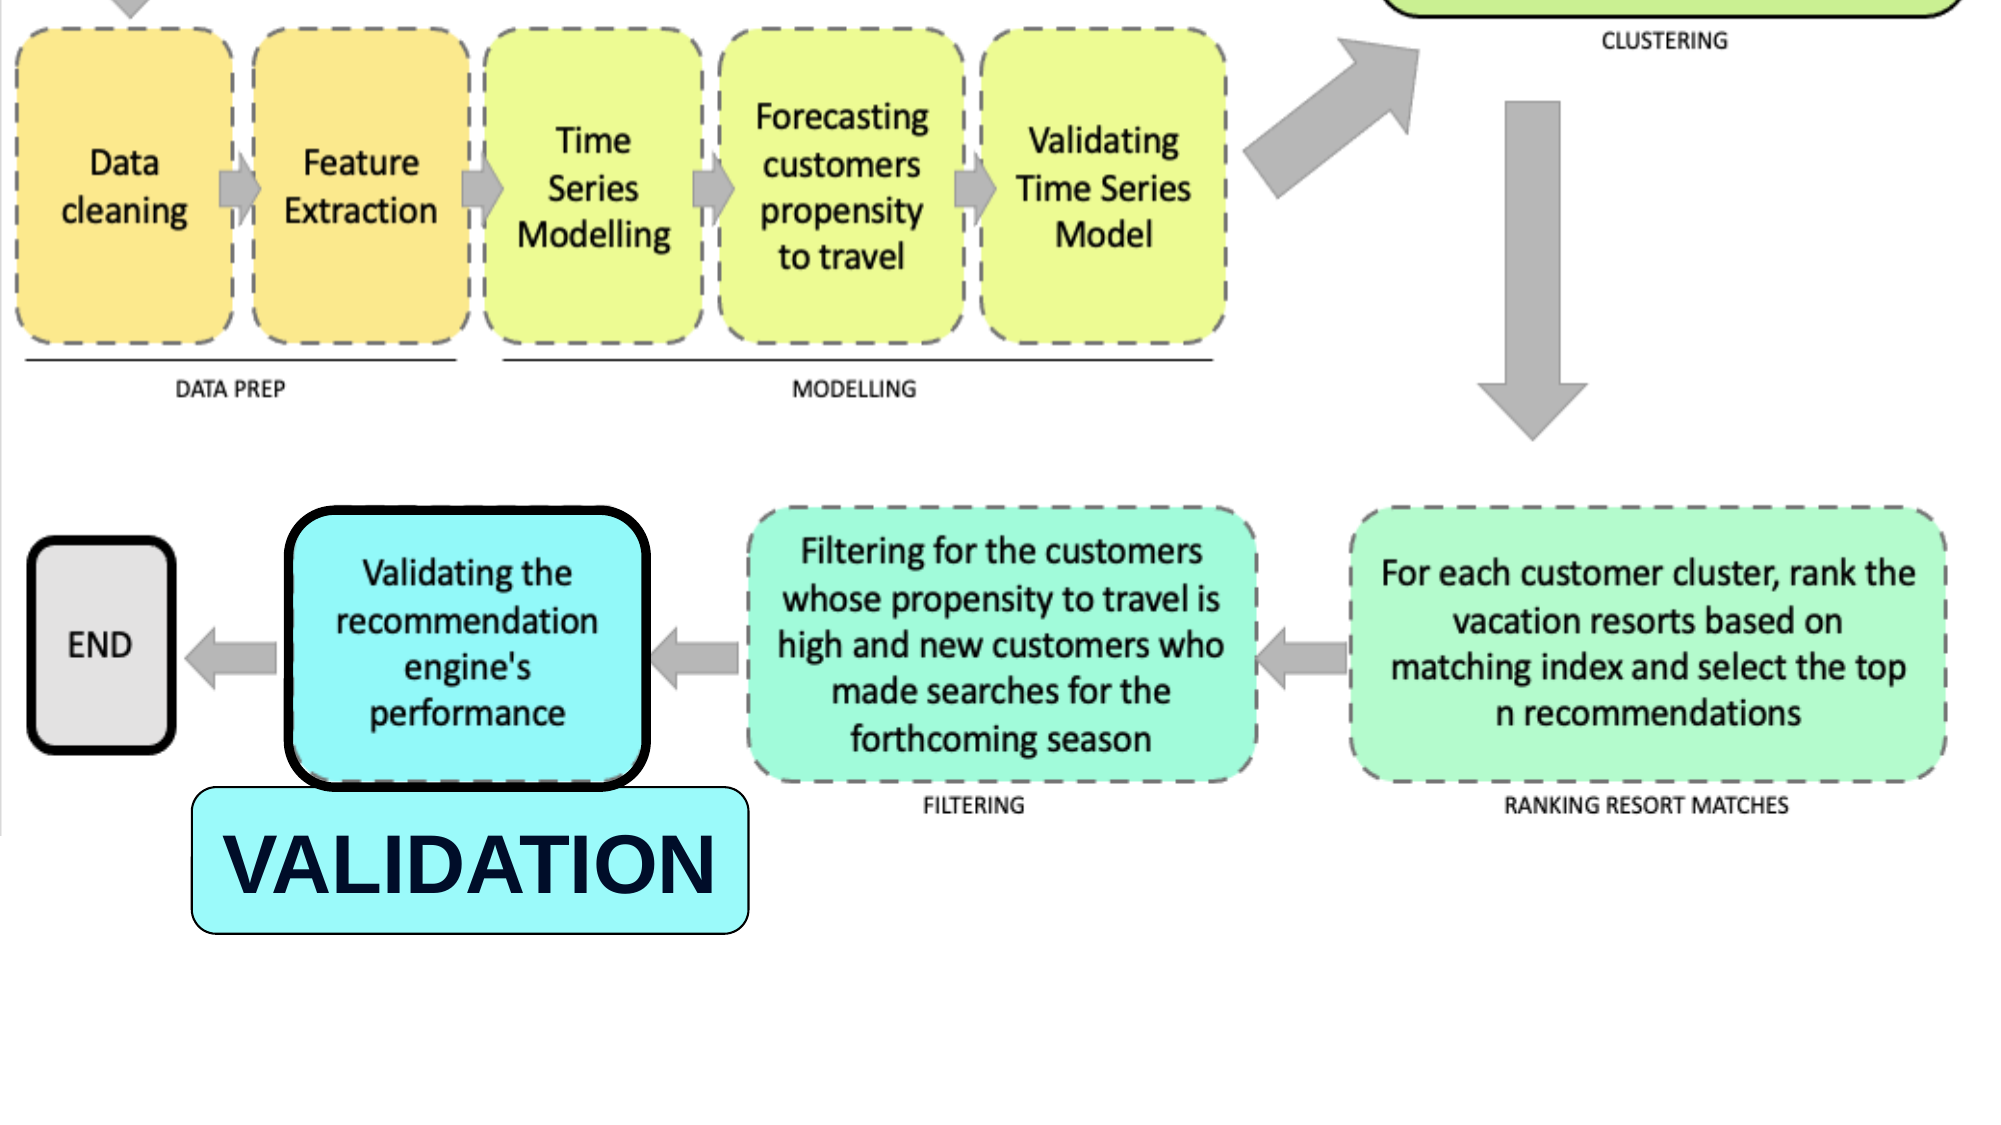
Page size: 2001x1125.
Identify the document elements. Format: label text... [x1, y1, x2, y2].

picture [0, 0, 2000, 836]
text_box VALIDATION [190, 836, 750, 935]
